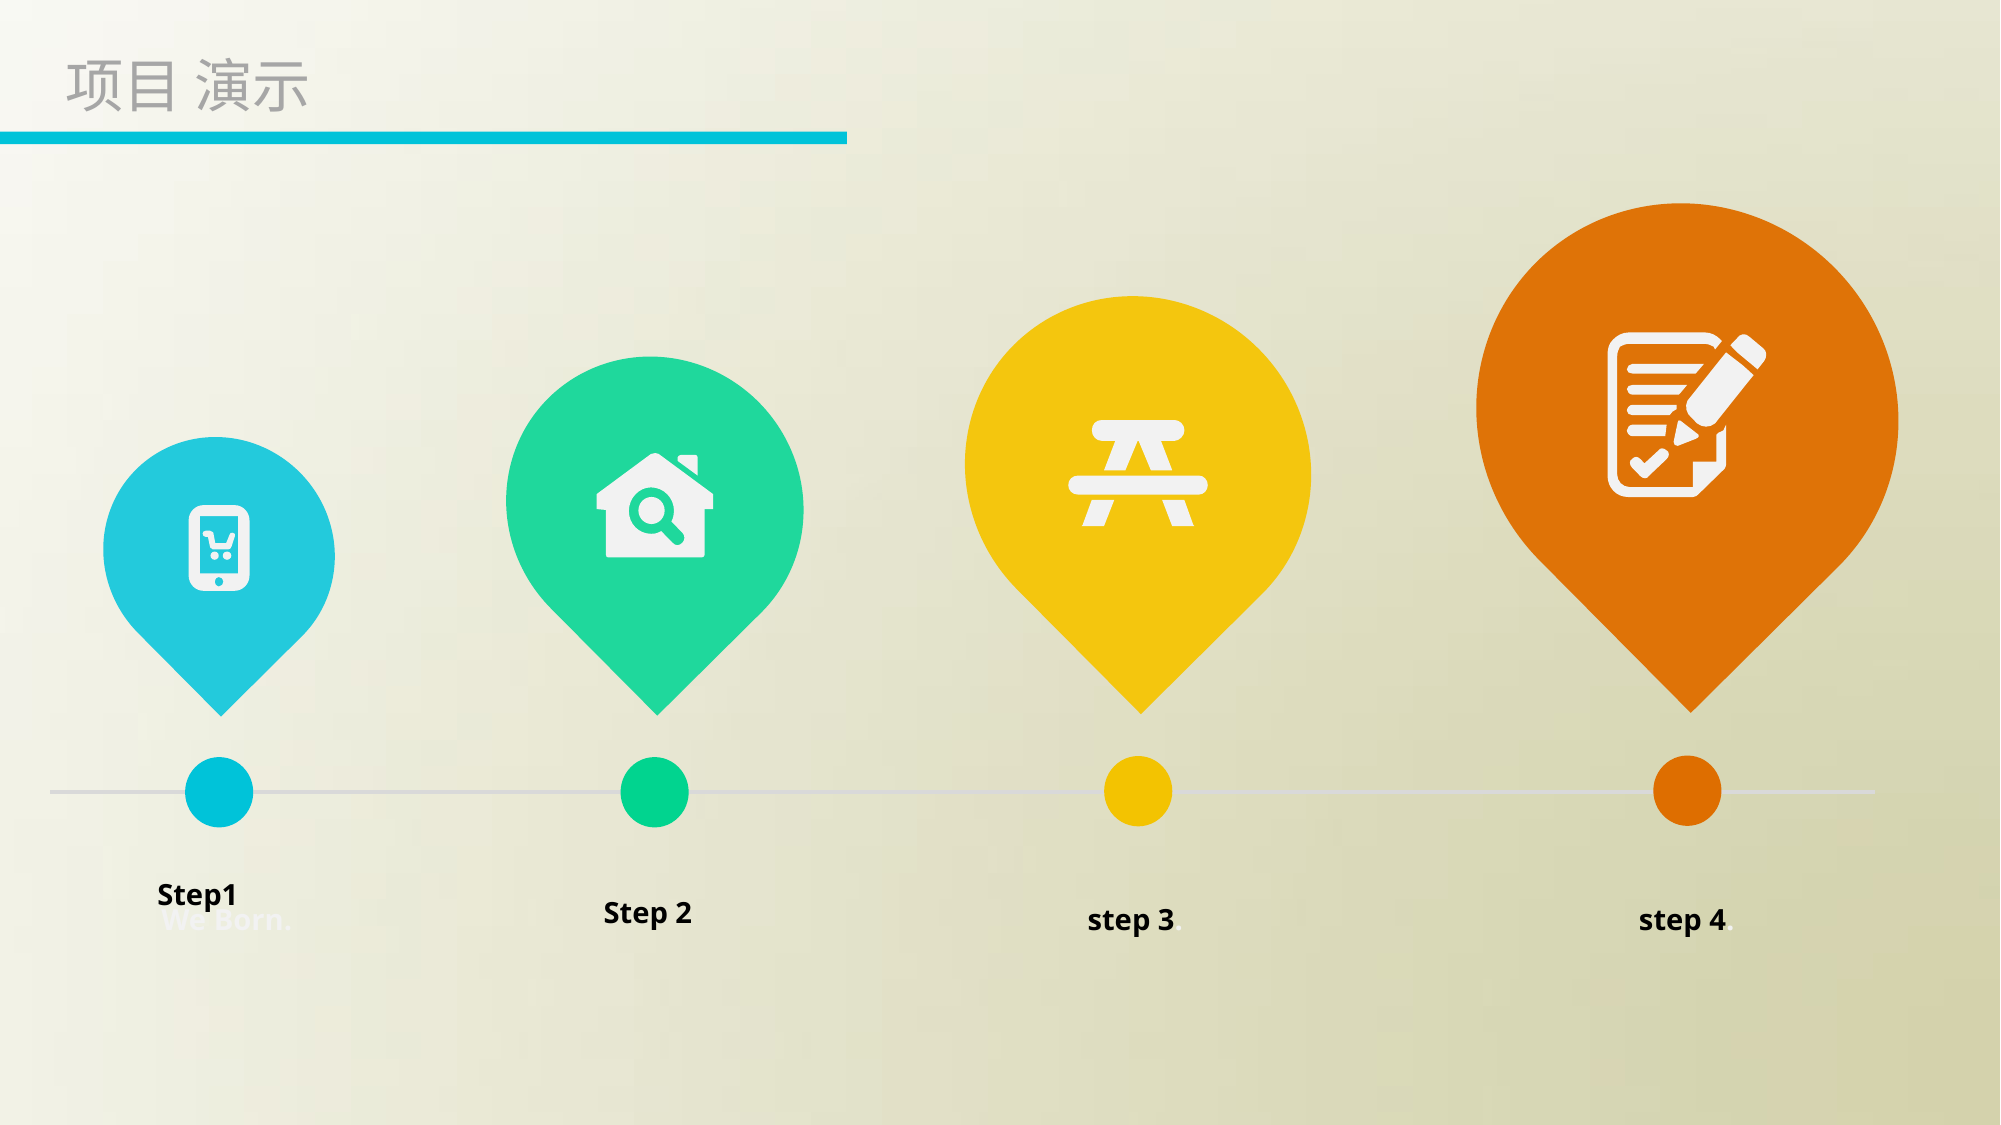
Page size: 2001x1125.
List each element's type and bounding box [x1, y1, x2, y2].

list [0, 0, 2000, 1125]
text_box [104, 199, 1895, 828]
